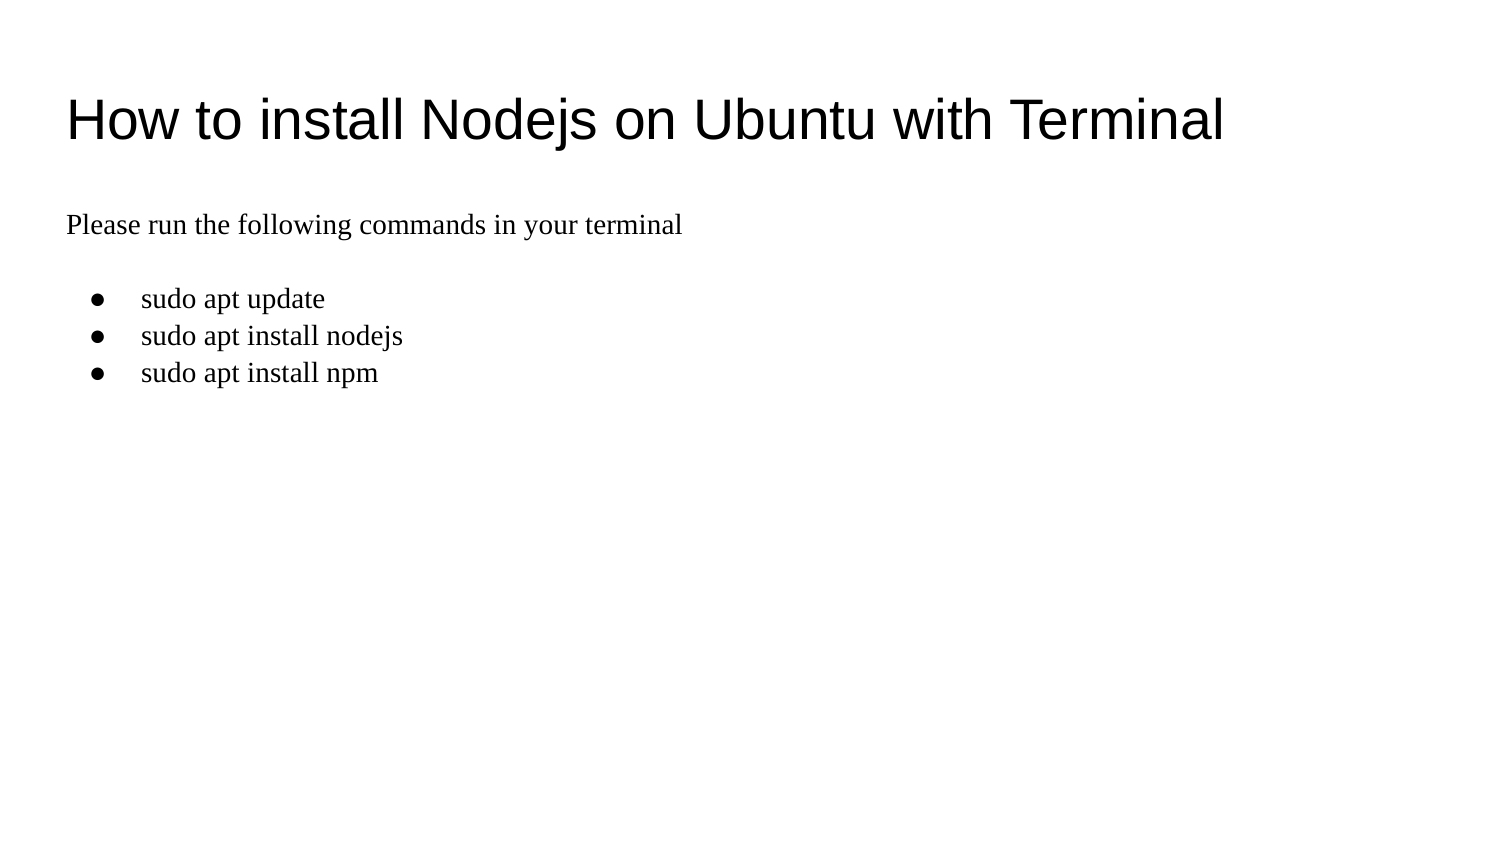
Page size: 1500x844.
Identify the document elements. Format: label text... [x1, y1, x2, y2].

list Please run the following commands in your terminal sudo apt update sudo apt install nodejs sudo apt install npm [51, 189, 1449, 750]
title How to install Nodejs on Ubuntu with Terminal [51, 72, 1449, 167]
